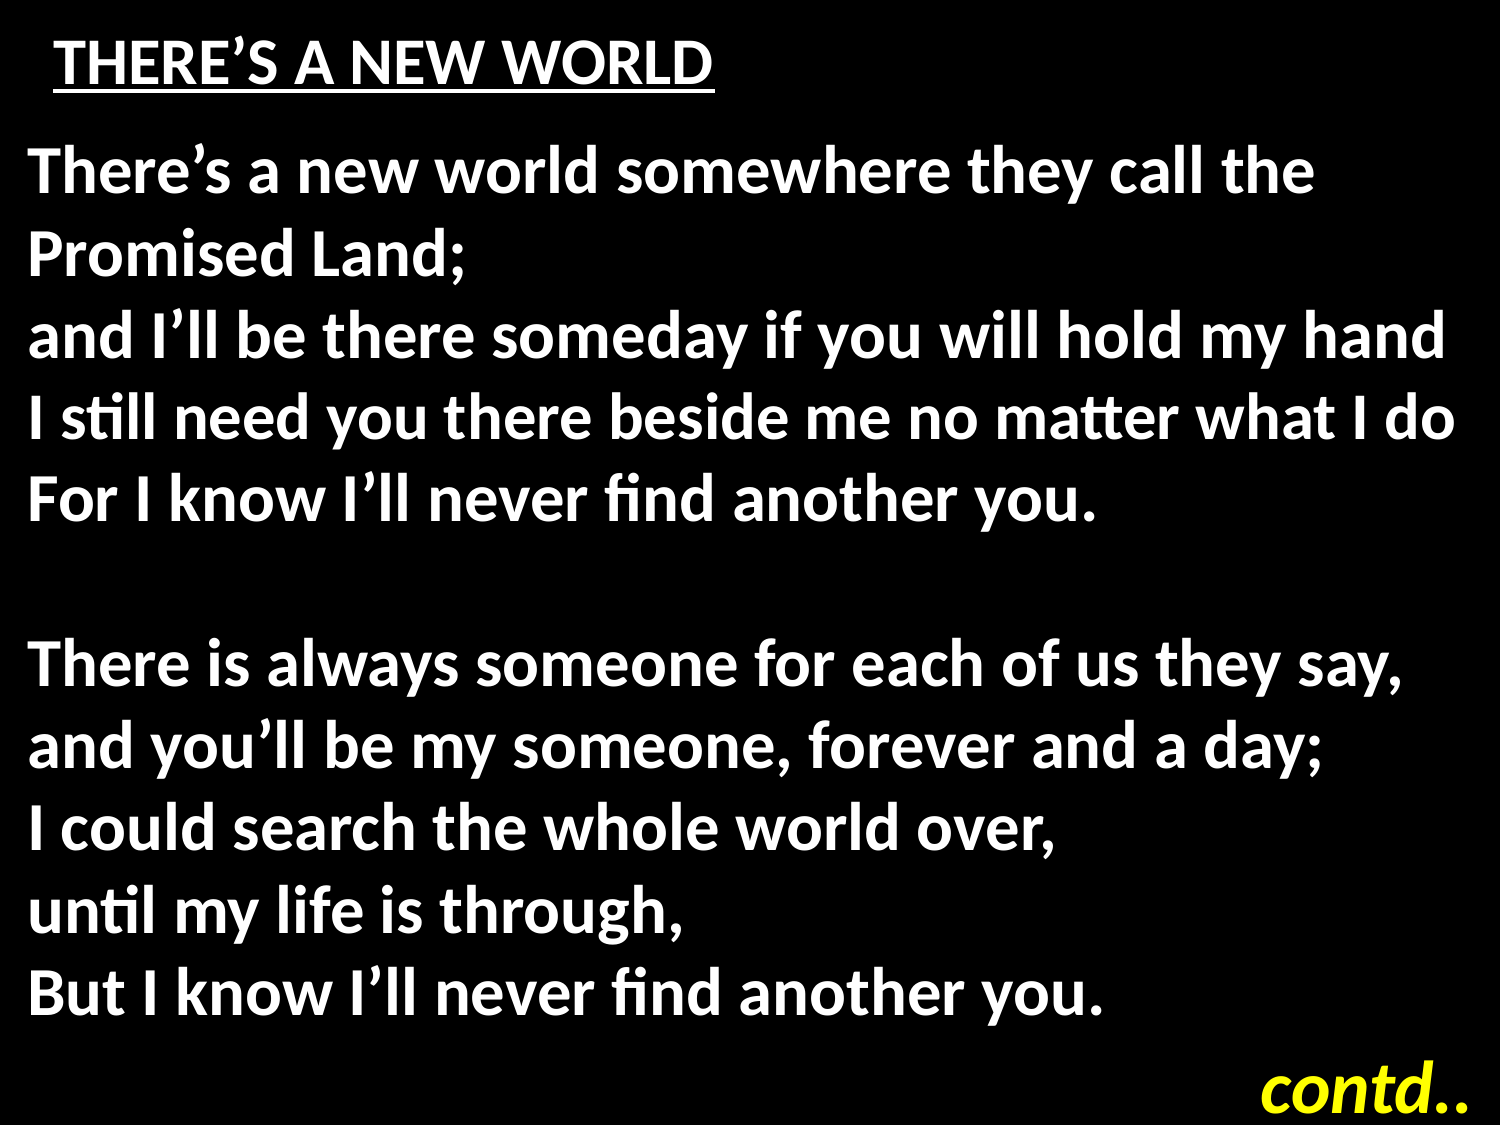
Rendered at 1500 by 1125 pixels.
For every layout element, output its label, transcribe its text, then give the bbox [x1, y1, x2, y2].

list There’s a new world somewhere they call the Promised Land; and I’ll be there someday if you will hold my hand I still need you there beside me no matter what I do For I know I’ll never find another you. There is always someone for each of us they say, and you’ll be my someone, forever and a day; I could search the whole world over, until my life is through, But I know I’ll never find another you. [8, 125, 1489, 1116]
text_box contd.. [1245, 1042, 1500, 1125]
title THERE’S A NEW WORLD [10, 0, 1490, 117]
